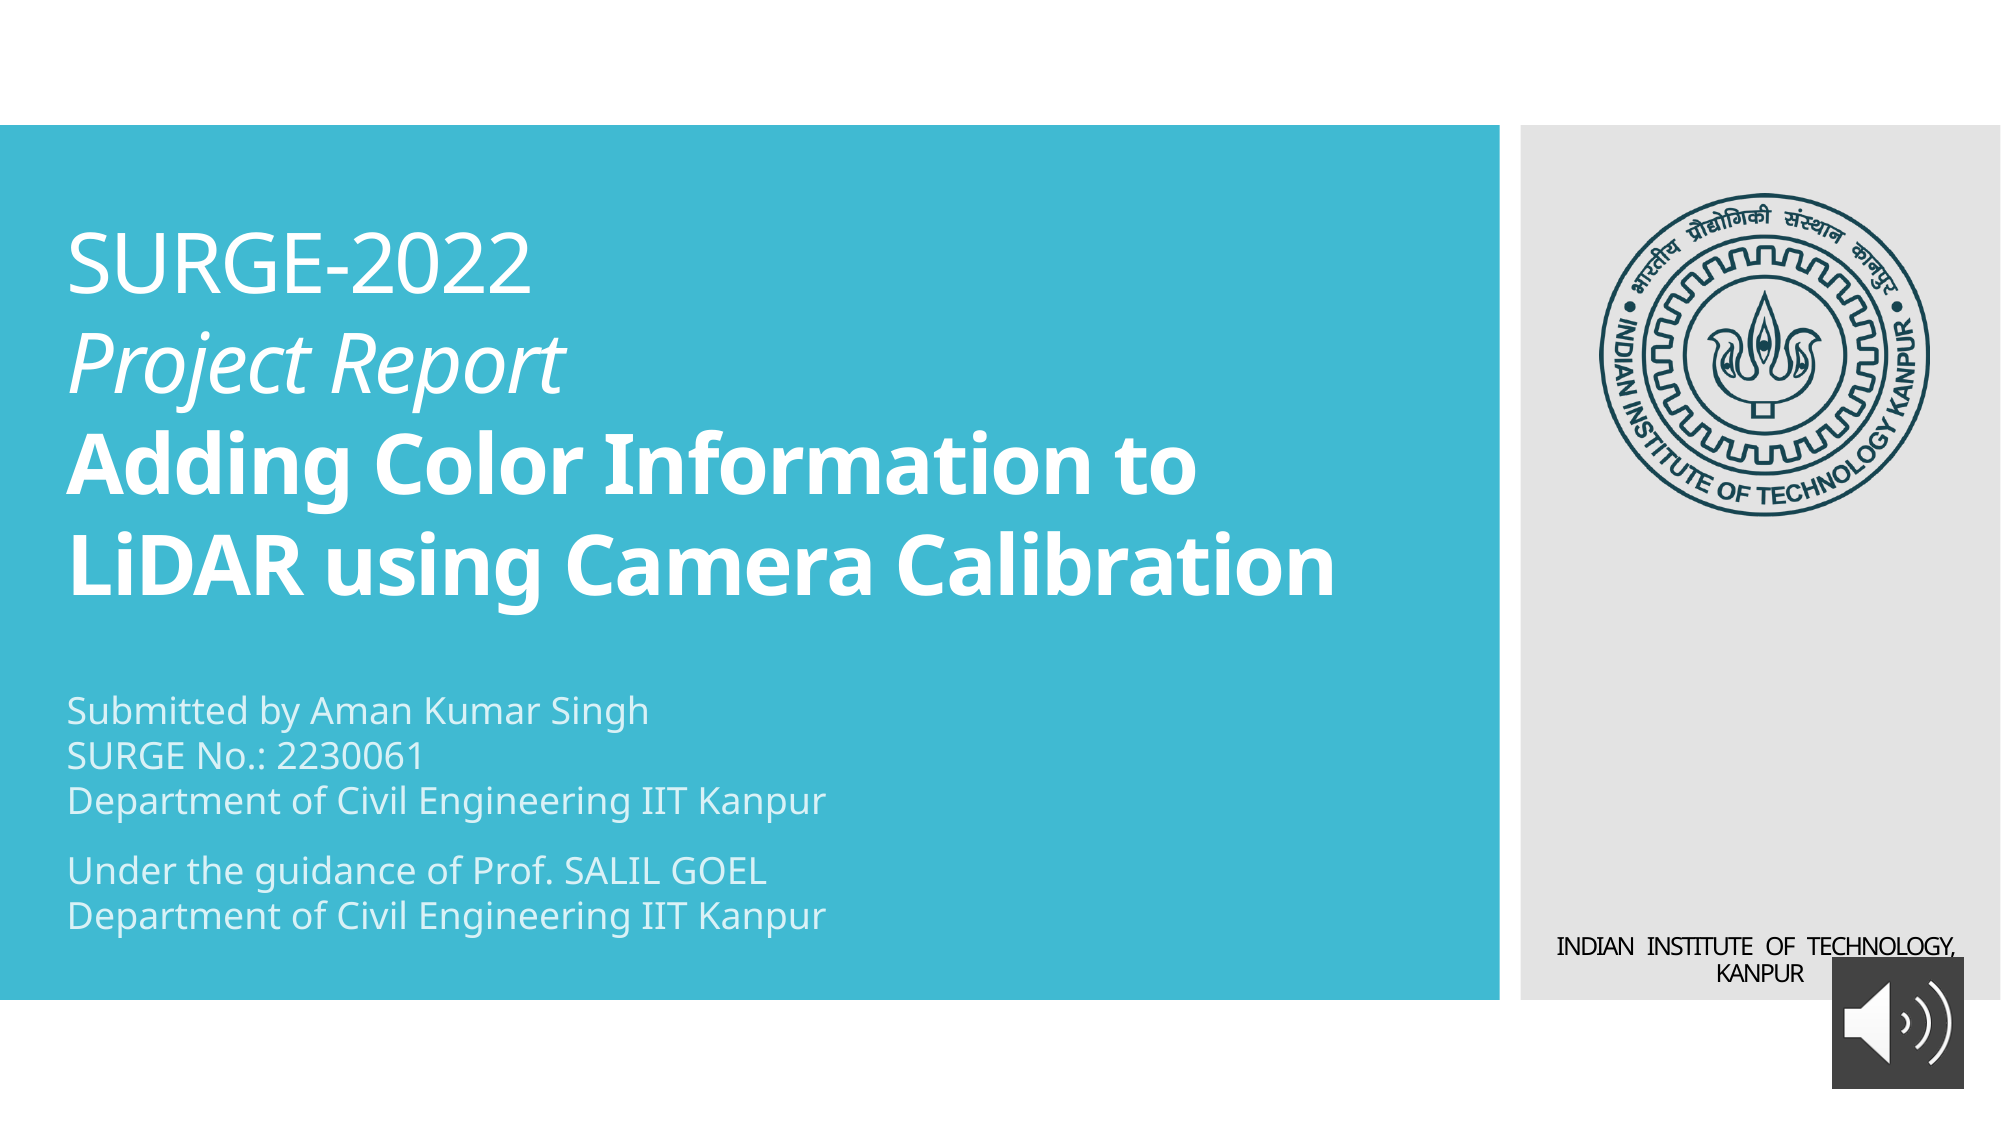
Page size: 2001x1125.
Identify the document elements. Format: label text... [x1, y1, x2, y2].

text_box INDIAN INSTITUTE OF TECHNOLOGY, KANPUR [1520, 910, 2000, 996]
picture [1830, 955, 1965, 1090]
picture [1599, 193, 1930, 517]
subtitle Submitted by Aman Kumar Singh SURGE No.: 2230061 Department of Civil Engineering IIT Kanpur Under the guidance of Prof. SALIL GOEL Department of Civil Engineering IIT Kanpur [51, 679, 1504, 1013]
title SURGE-2022 Project Report Adding Color Information to LiDAR using Camera Calibration [51, 129, 1412, 620]
